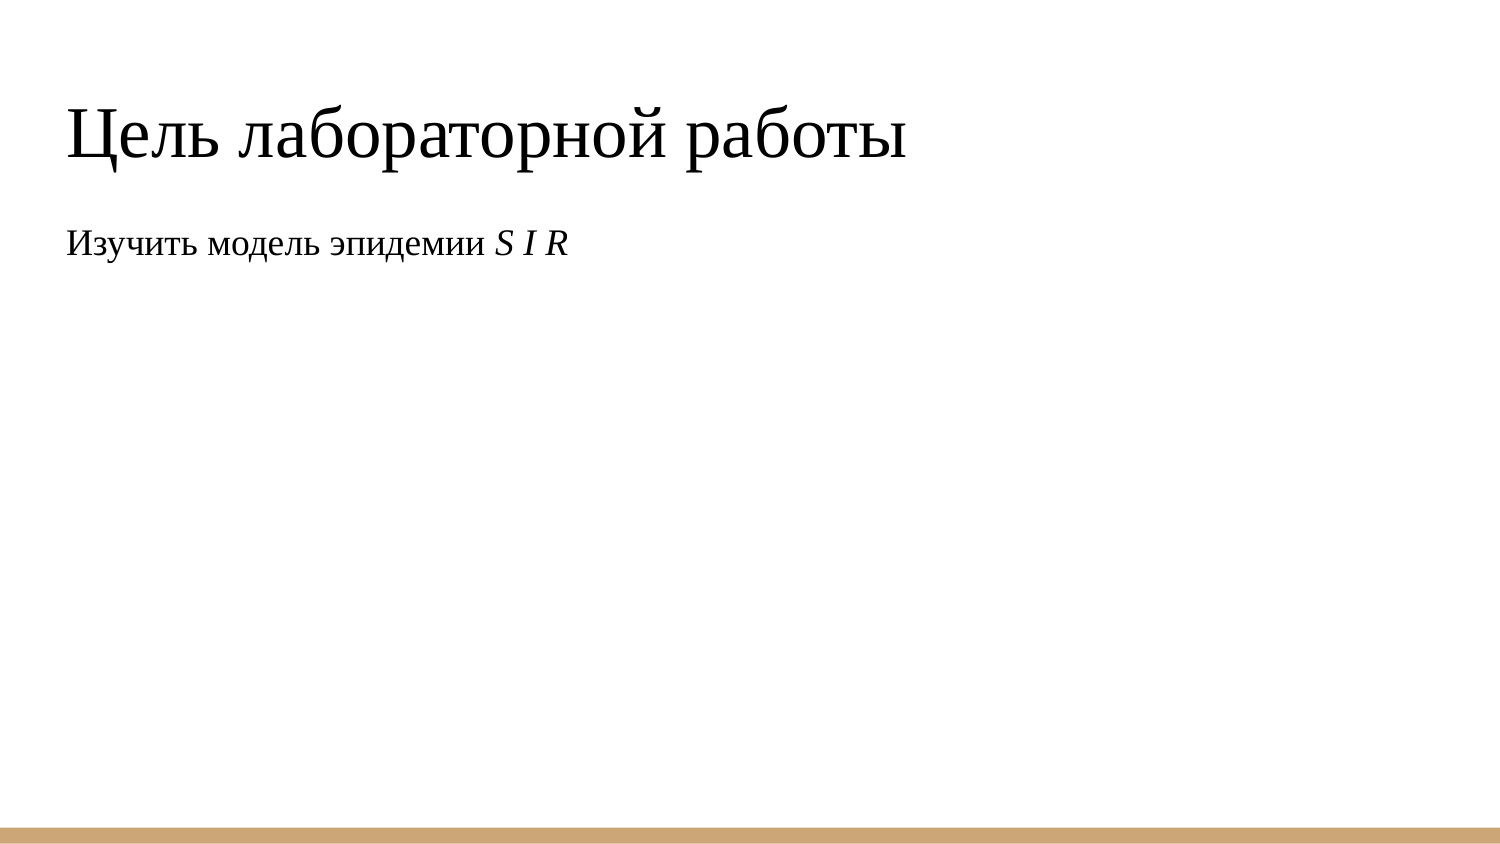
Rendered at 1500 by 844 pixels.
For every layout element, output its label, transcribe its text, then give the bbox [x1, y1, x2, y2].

list Изучить модель эпидемии S I R [51, 200, 1449, 752]
title Цель лабораторной работы [51, 51, 1449, 189]
